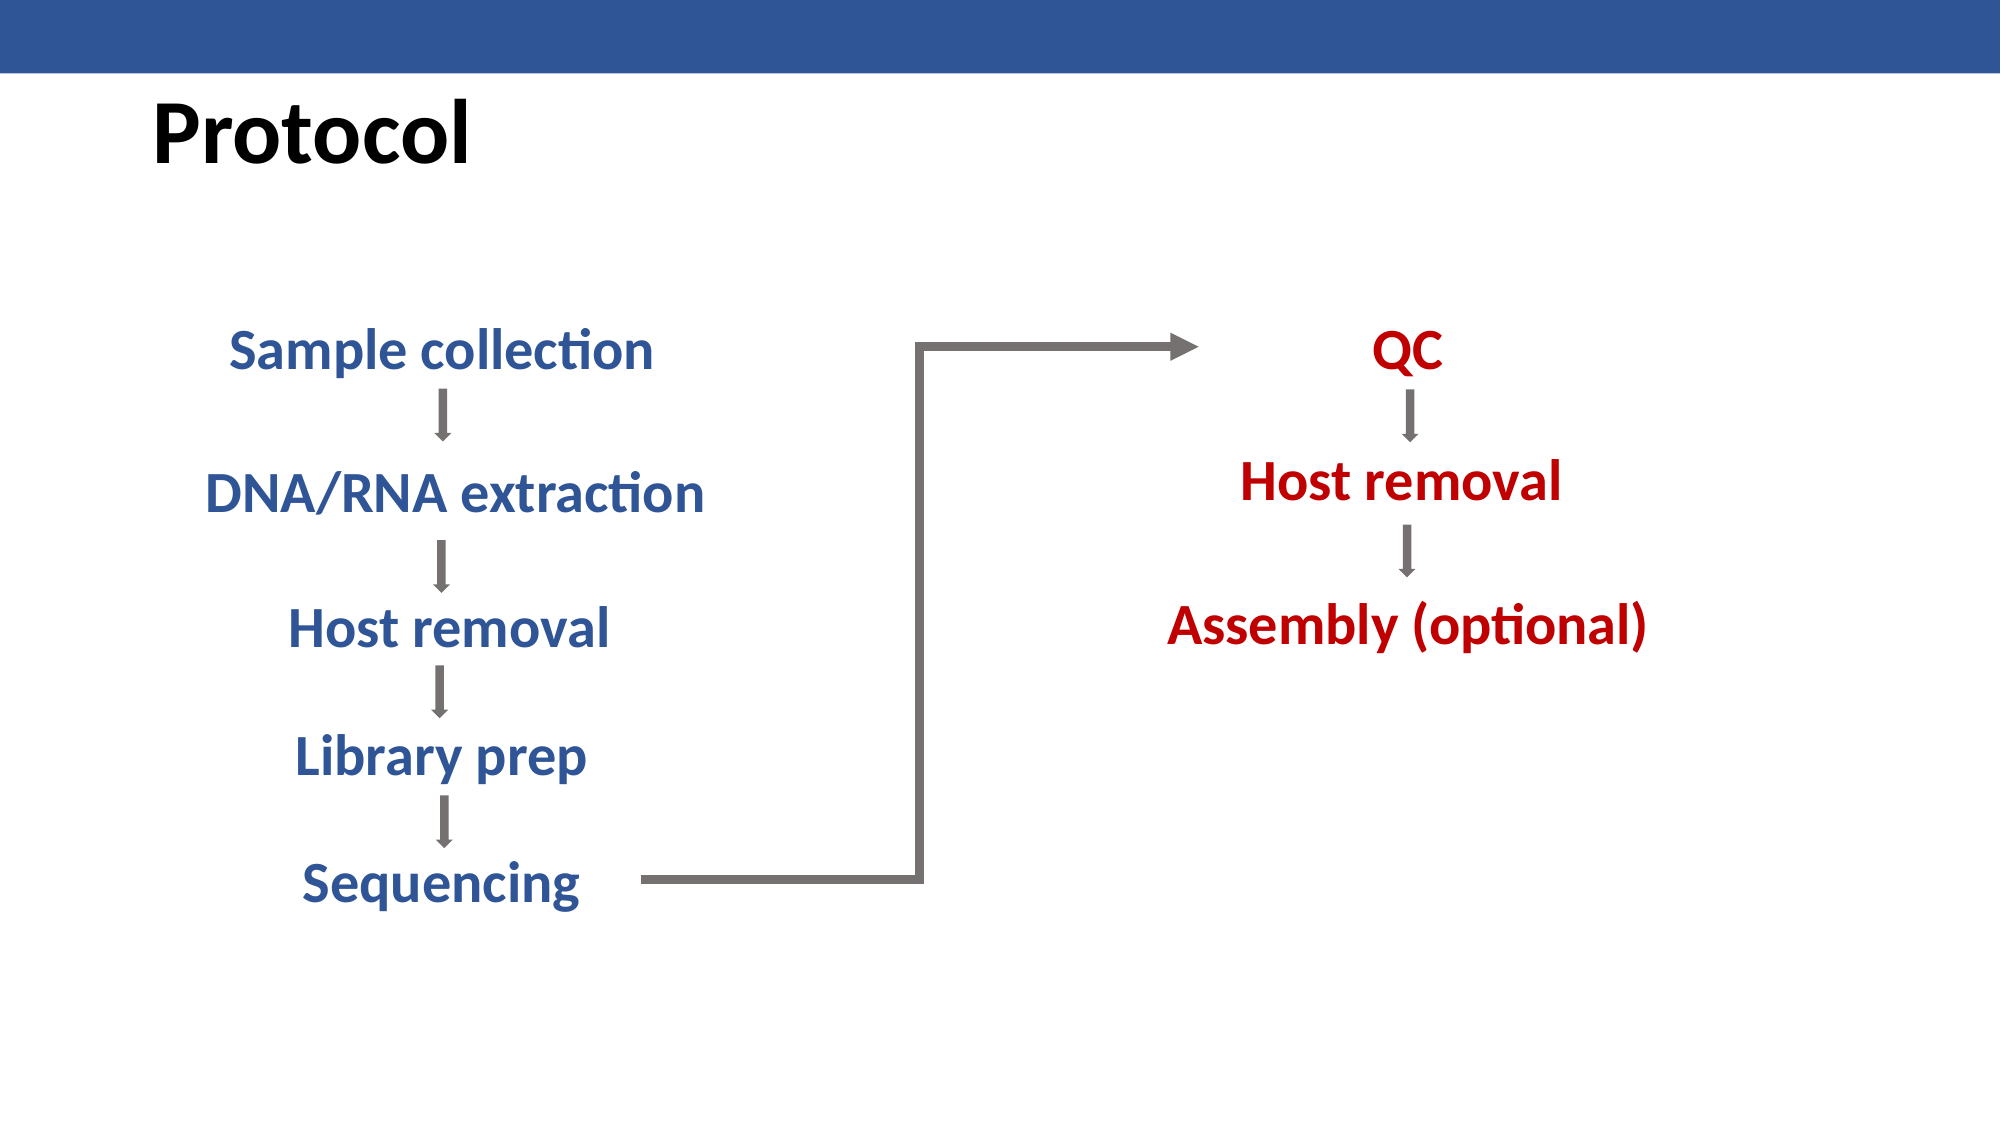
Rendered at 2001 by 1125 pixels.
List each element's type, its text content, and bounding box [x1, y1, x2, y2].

text_box QC [1104, 303, 1713, 389]
text_box [1399, 388, 1422, 444]
text_box Assembly (optional) [1199, 578, 1713, 664]
text_box [433, 794, 456, 850]
text_box Sample collection [138, 303, 747, 389]
title Protocol [137, 73, 1863, 194]
text_box Sequencing [137, 836, 746, 922]
text_box [431, 387, 454, 443]
text_box [1396, 523, 1419, 579]
text_box [428, 664, 451, 720]
text_box DNA/RNA extraction [151, 446, 641, 532]
text_box Host removal [1199, 434, 1706, 520]
text_box [430, 539, 453, 595]
text_box Library prep [137, 709, 641, 795]
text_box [641, 346, 1199, 880]
text_box Host removal [145, 581, 641, 667]
